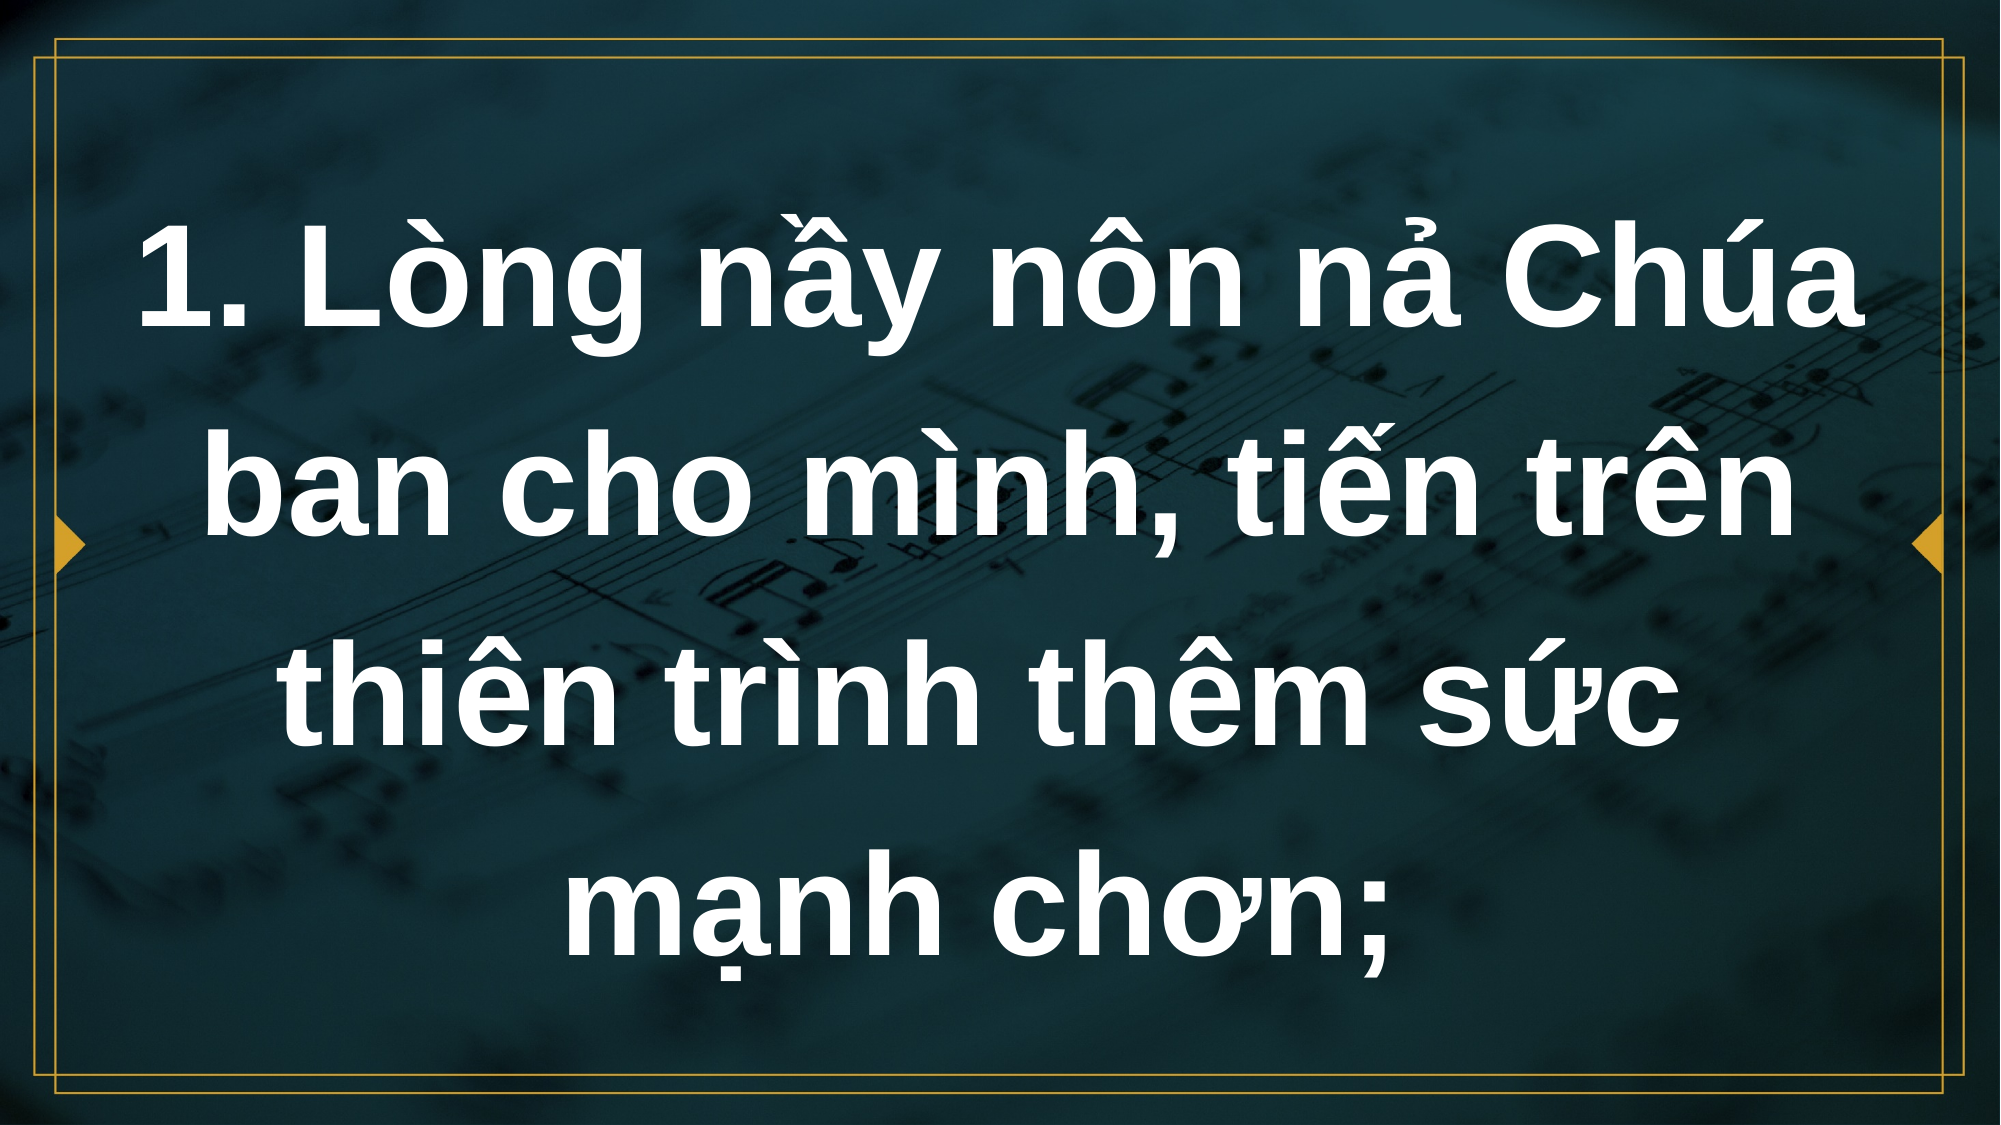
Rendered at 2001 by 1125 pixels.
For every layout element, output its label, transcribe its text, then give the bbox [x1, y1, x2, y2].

picture [0, 0, 2000, 1125]
title 1. Lòng nầy nôn nả Chúa ban cho mình, tiến trên thiên trình thêm sức mạnh chơn; [55, 53, 1945, 1077]
